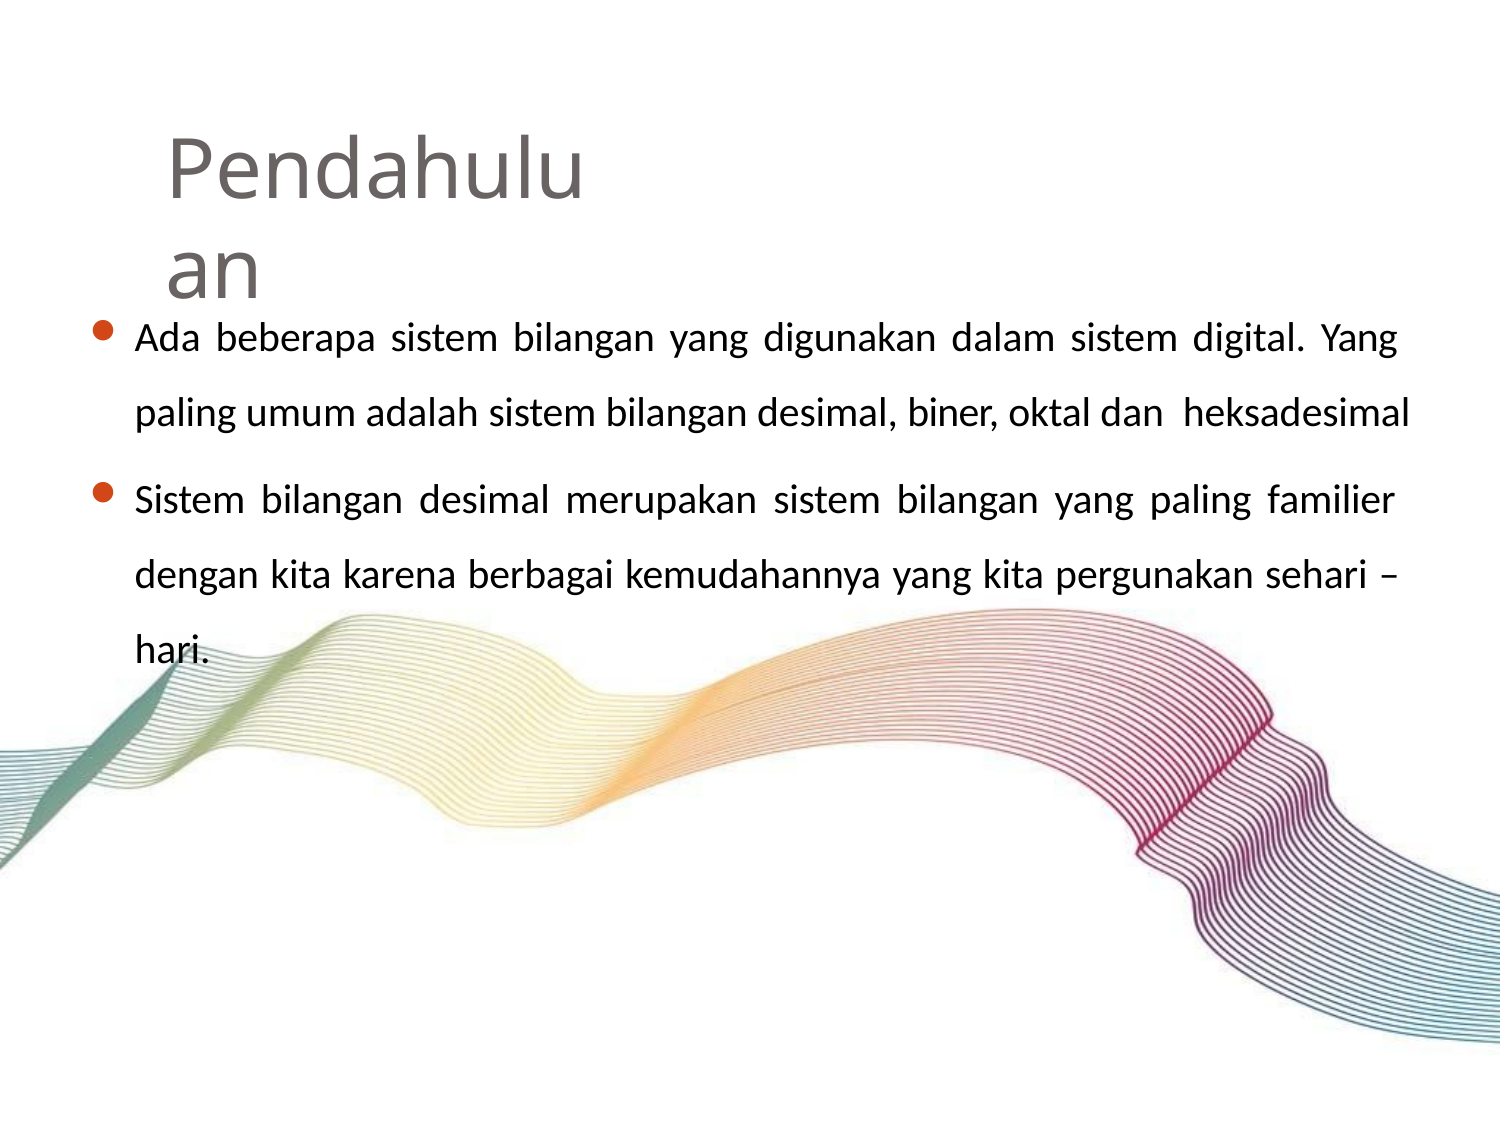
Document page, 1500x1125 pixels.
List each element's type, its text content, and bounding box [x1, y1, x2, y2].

title Pendahuluan [162, 113, 634, 282]
text_box Ada beberapa sistem bilangan yang digunakan dalam sistem digital. Yang paling umum adalah sistem bilangan desimal, biner, oktal dan heksadesimal Sistem bilangan desimal merupakan sistem bilangan yang paling familier dengan kita karena berbagai kemudahannya yang kita pergunakan sehari – hari. [87, 282, 1413, 673]
picture [0, 0, 1500, 1125]
